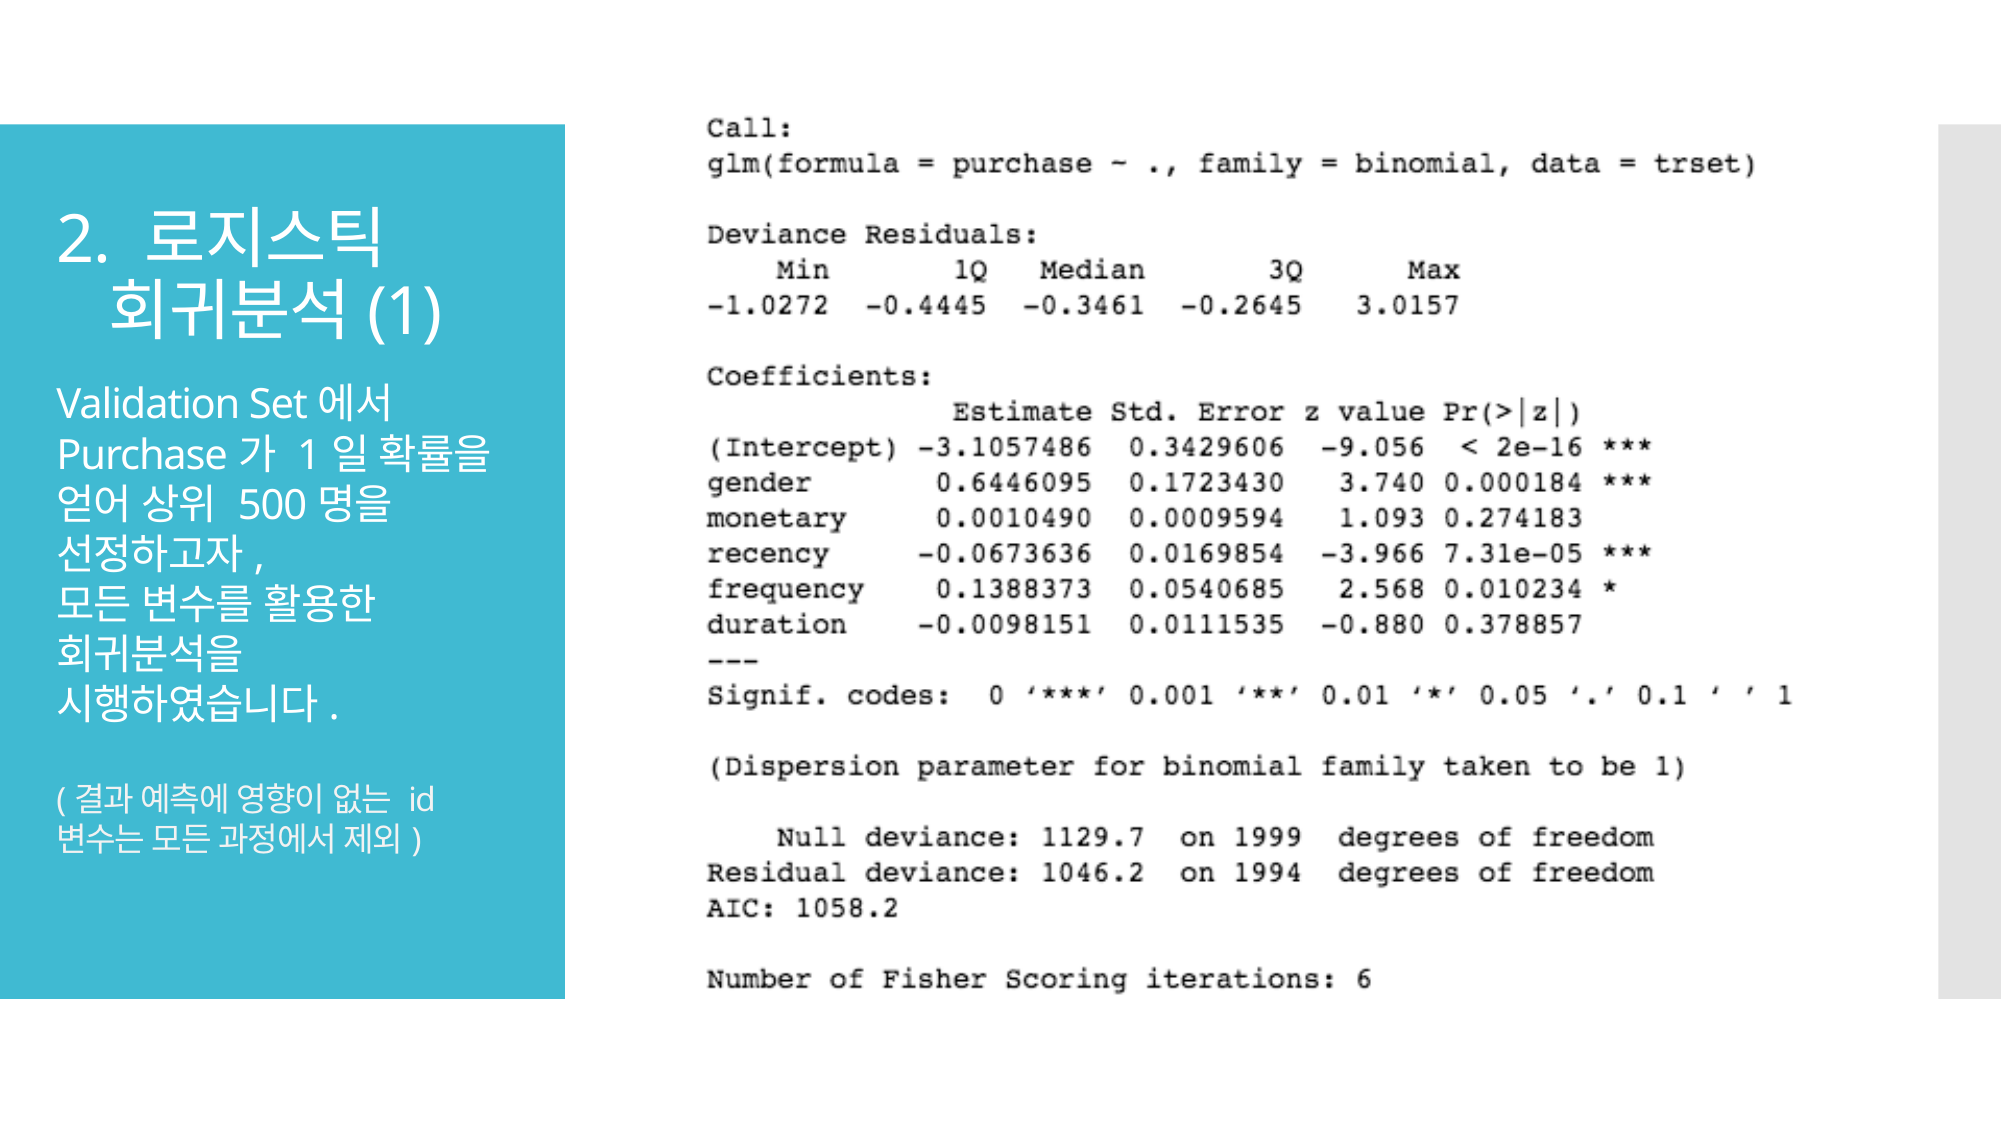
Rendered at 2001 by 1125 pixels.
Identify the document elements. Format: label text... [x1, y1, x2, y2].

text_box Validation Set에서 Purchase가 1일 확률을 얻어 상위 500명을 선정하고자, 모든 변수를 활용한 회귀분석을 시행하였습니다. (결과 예측에 영향이 없는 id 변수는 모든 과정에서 제외) [41, 368, 525, 866]
picture [697, 104, 1807, 1003]
title 2. 로지스틱 회귀분석(1) [41, 184, 525, 368]
